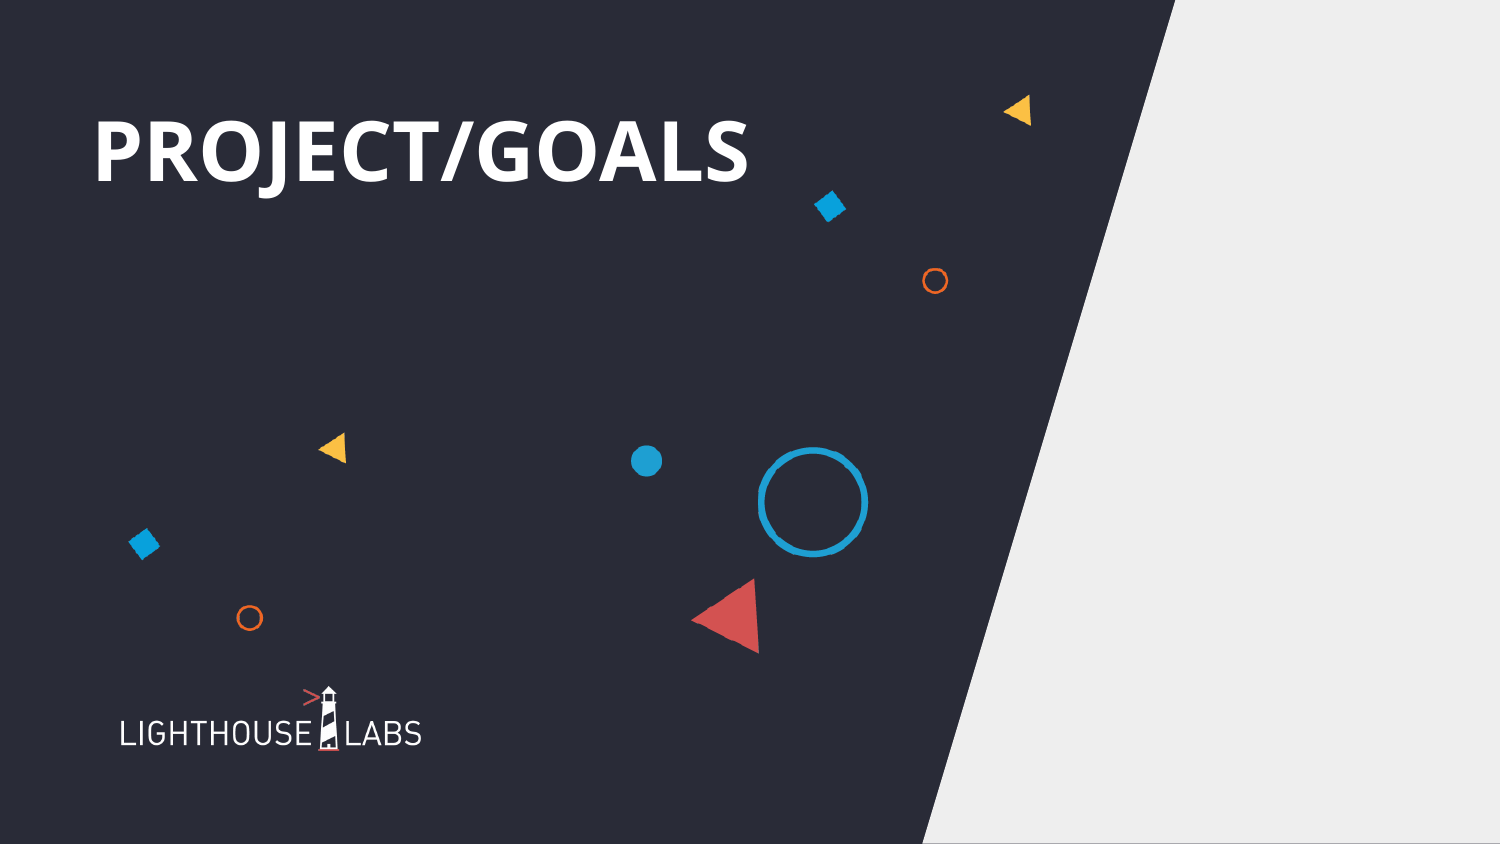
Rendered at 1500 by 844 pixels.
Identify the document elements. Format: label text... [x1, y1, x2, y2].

picture [586, 383, 914, 710]
text_box [922, 0, 1500, 844]
picture [787, 52, 1061, 326]
title PROJECT/GOALS [76, 83, 782, 326]
picture [101, 390, 375, 664]
picture [120, 686, 422, 752]
